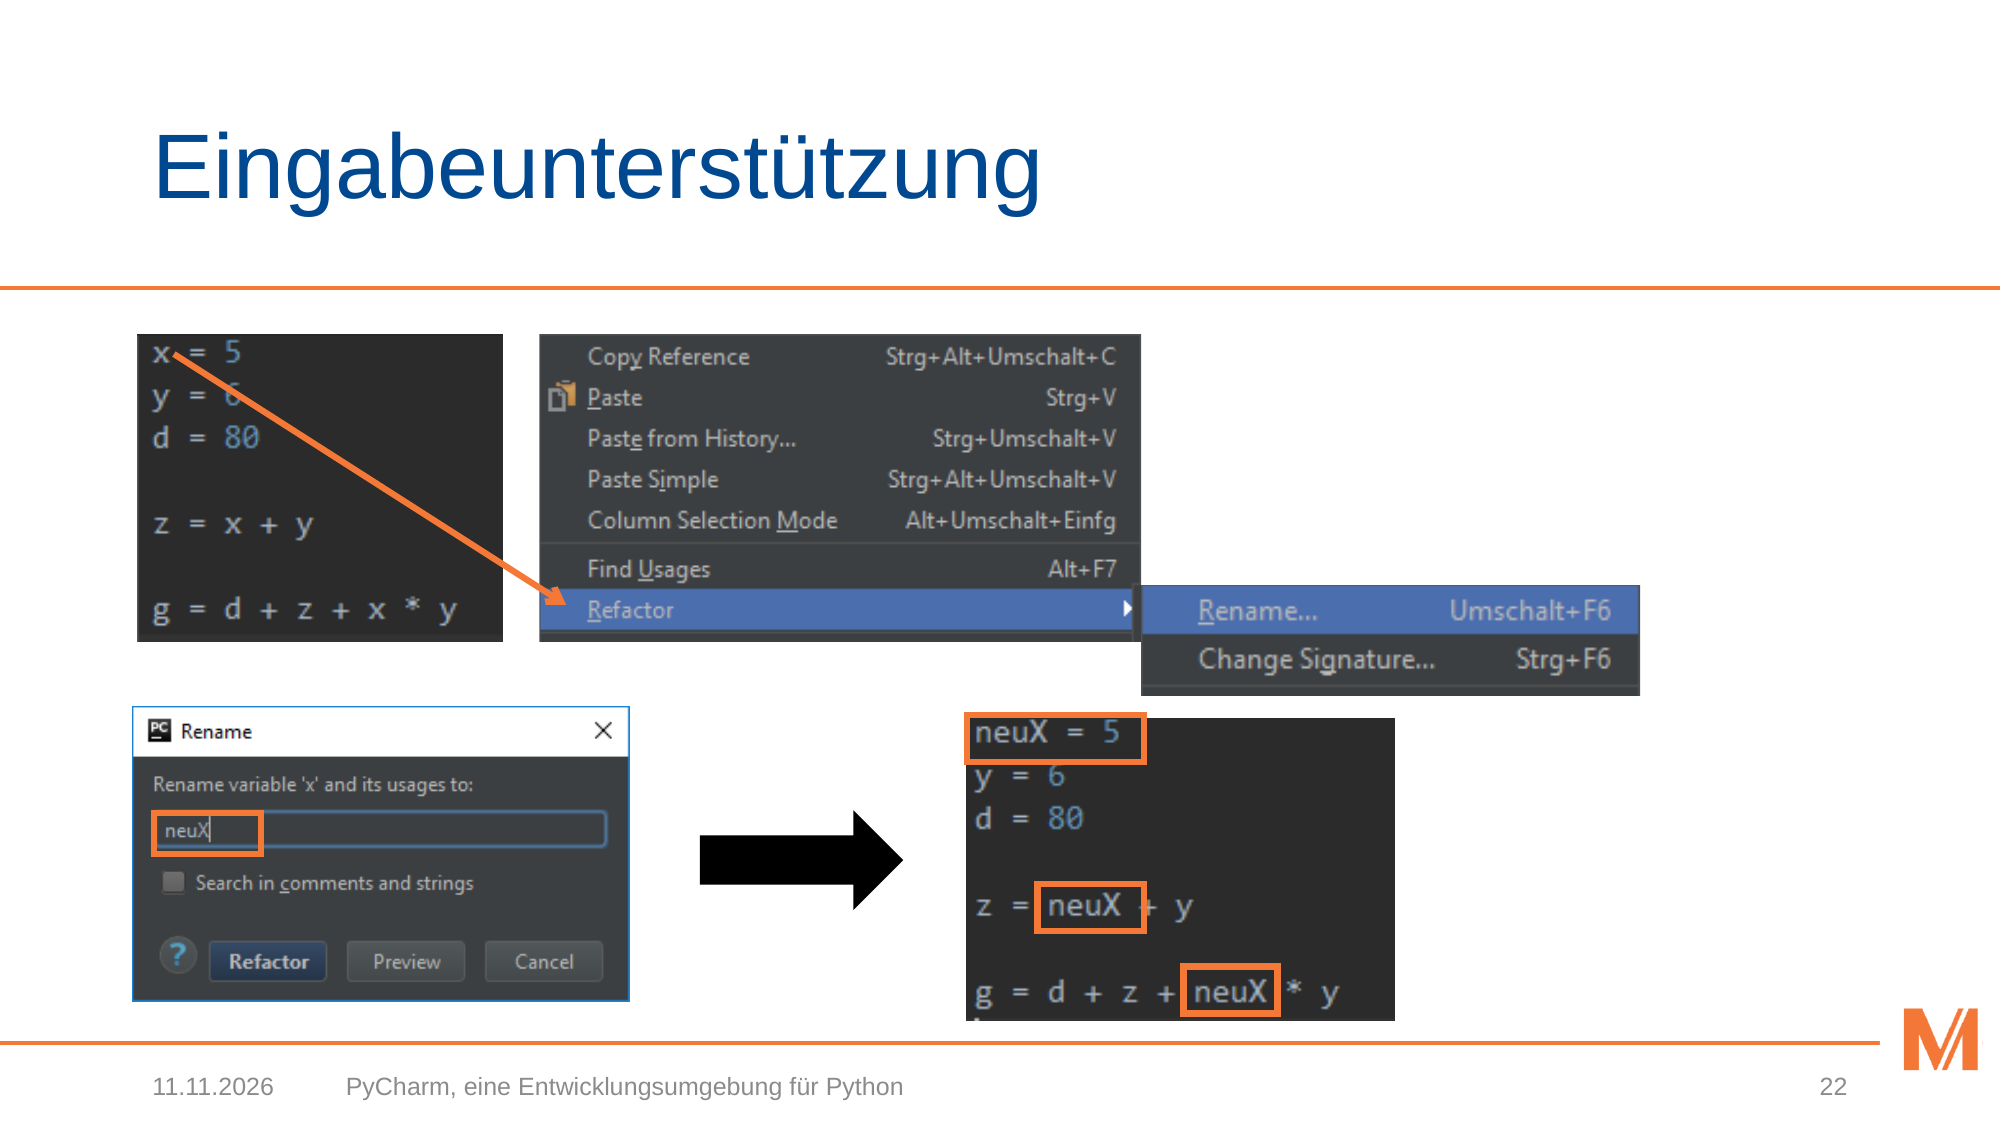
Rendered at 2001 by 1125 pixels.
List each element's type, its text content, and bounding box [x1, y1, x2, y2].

picture [132, 706, 630, 1002]
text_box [173, 353, 567, 605]
picture [1879, 989, 1982, 1097]
picture [966, 718, 1395, 1021]
text_box [966, 714, 1145, 718]
picture [539, 334, 1641, 696]
footer PyCharm, eine Entwicklungsumgebung für Python [330, 1055, 1721, 1116]
title Eingabeunterstützung [137, 59, 1863, 278]
text_box [699, 810, 904, 910]
picture [137, 334, 503, 642]
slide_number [137, 1055, 313, 1116]
slide_number 22 [1743, 1055, 1863, 1116]
